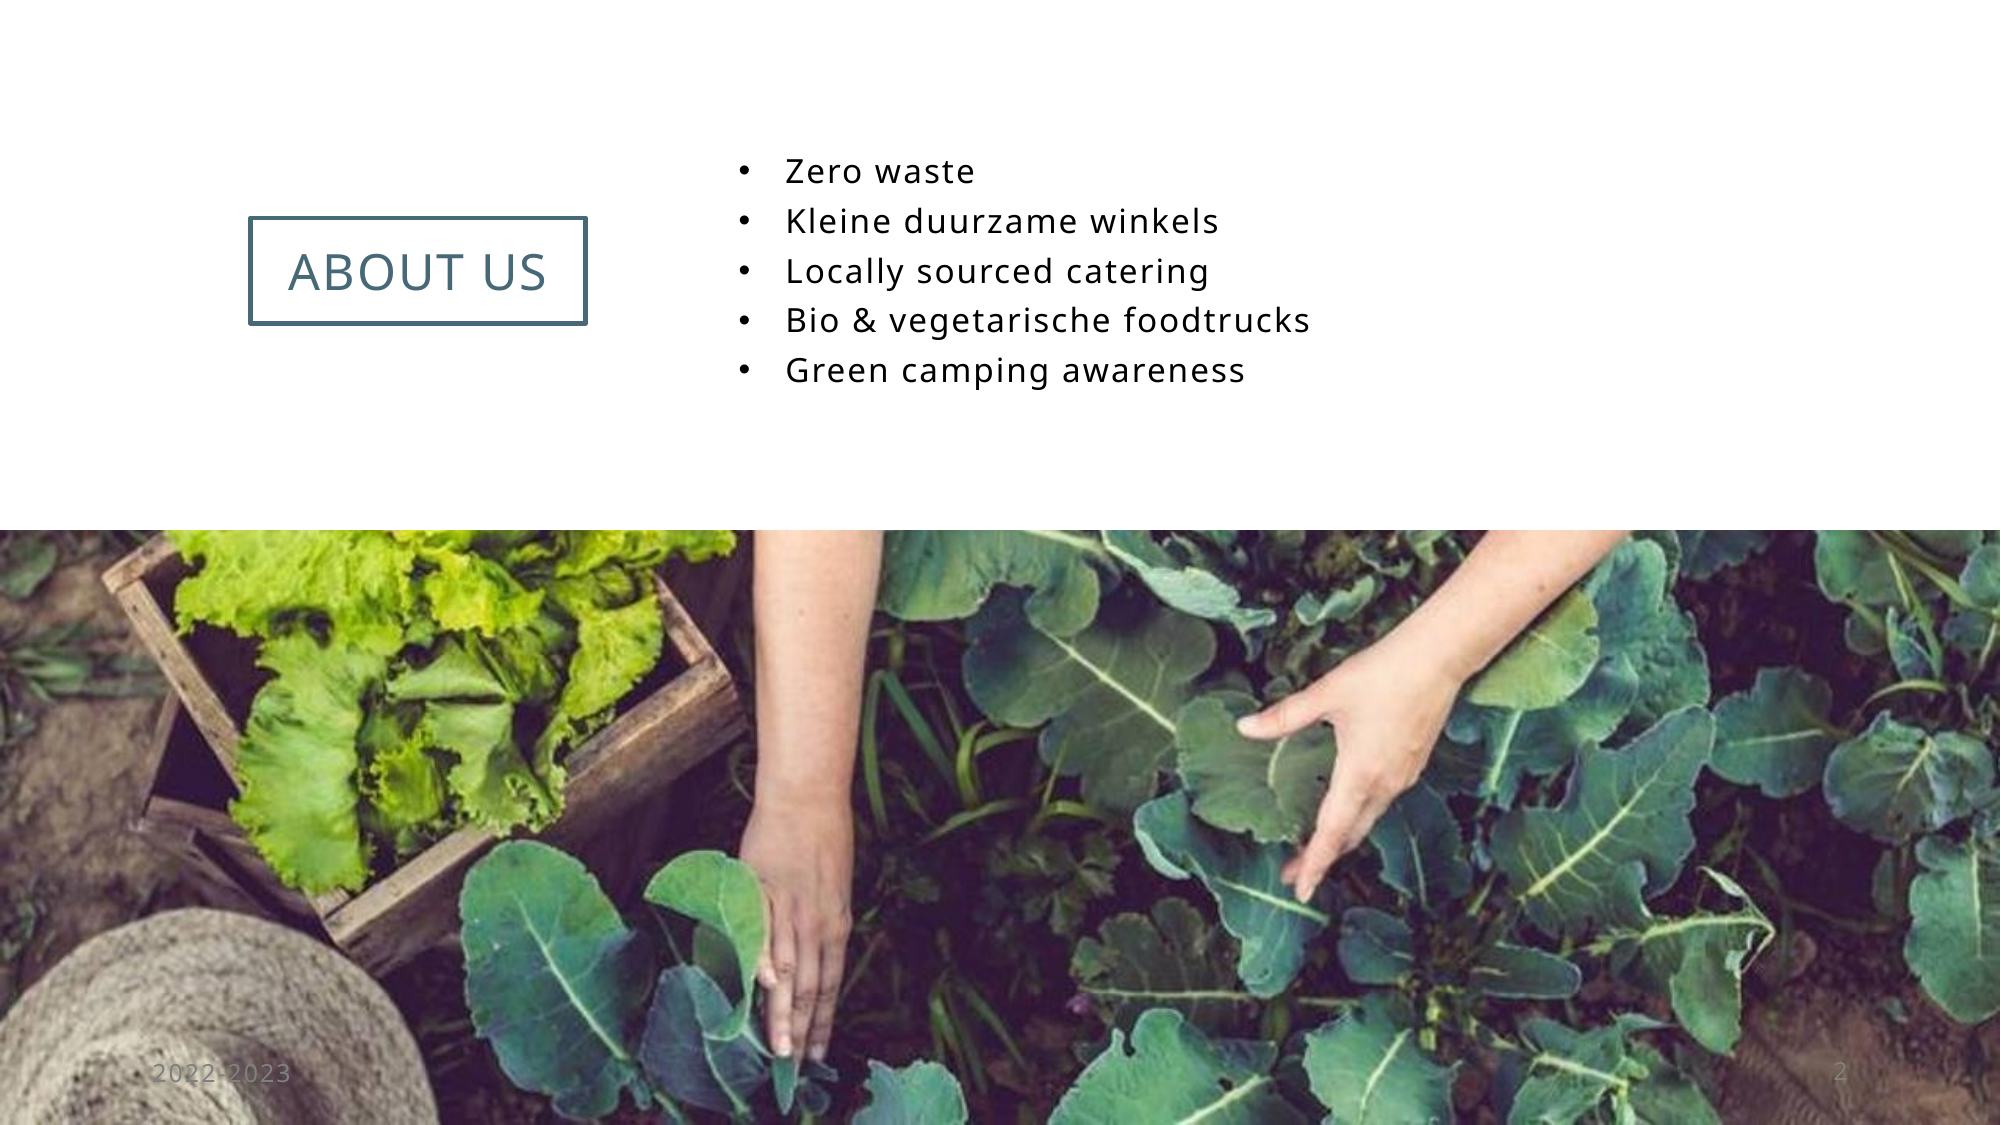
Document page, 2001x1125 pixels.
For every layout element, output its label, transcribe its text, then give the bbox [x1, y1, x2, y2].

title About us [248, 216, 588, 326]
picture [0, 530, 2000, 1125]
list Zero waste Kleine duurzame winkels Locally sourced catering Bio & vegetarische foodtrucks Green camping awareness [723, 132, 1764, 409]
